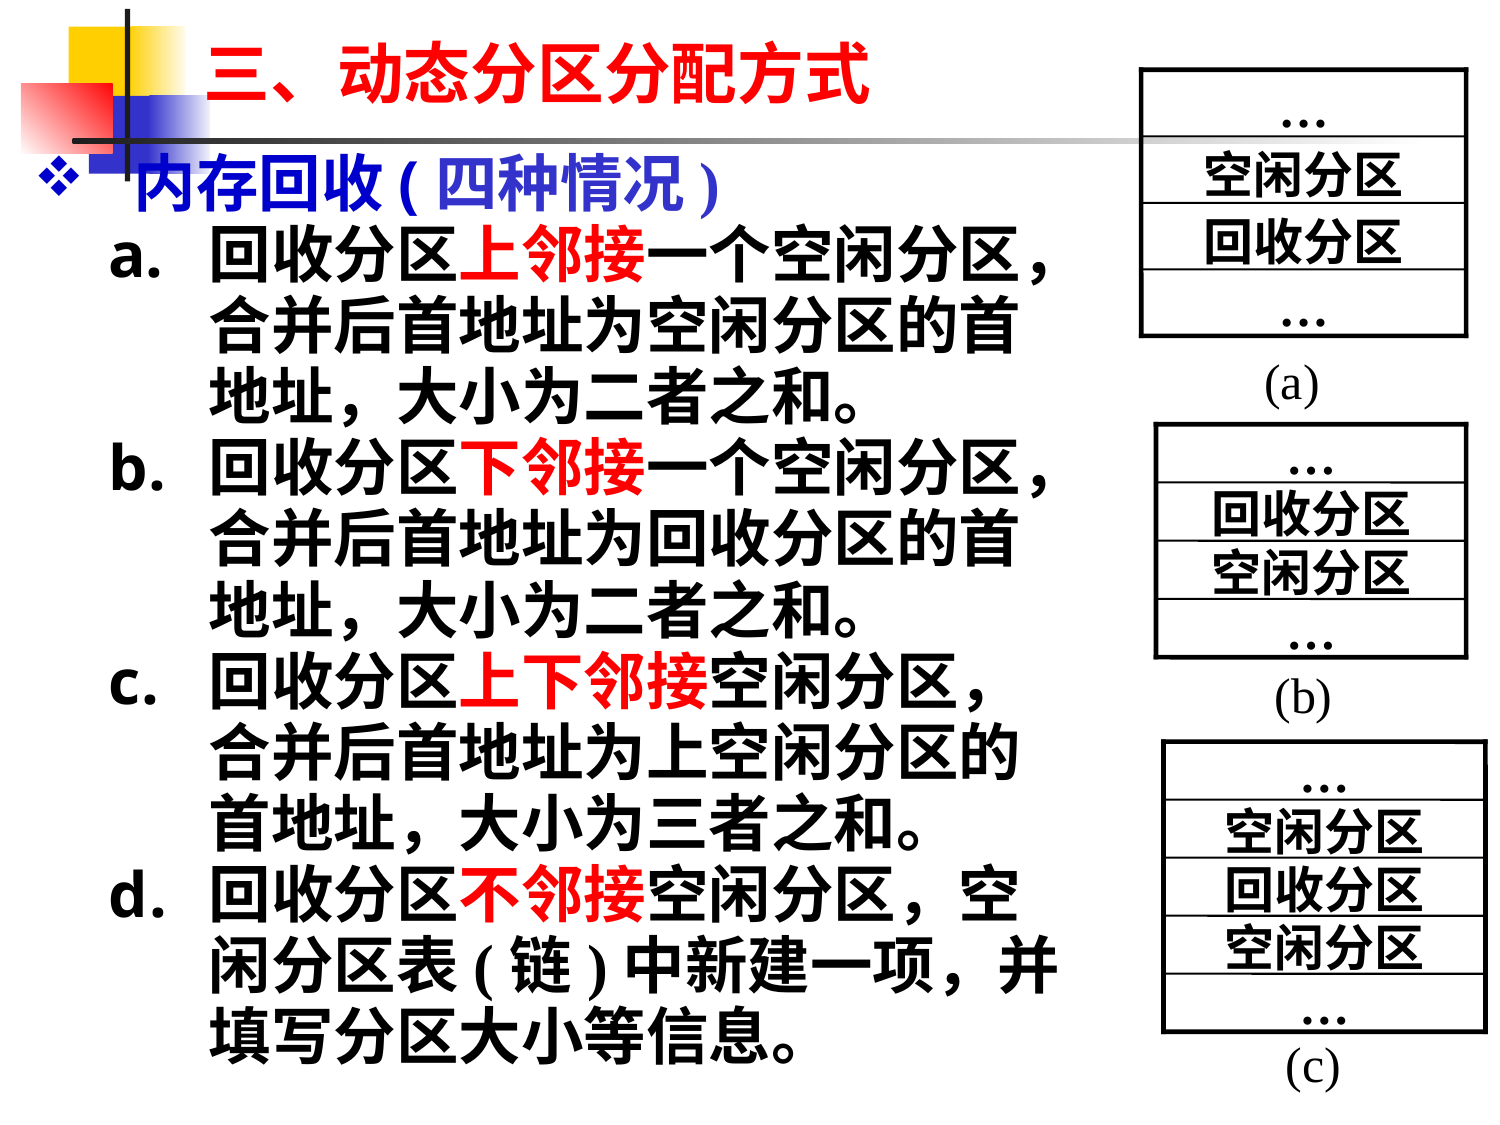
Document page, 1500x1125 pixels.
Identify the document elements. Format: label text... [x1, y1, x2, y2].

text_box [1140, 69, 1467, 418]
title 三、动态分区分配方式 [188, 8, 1468, 120]
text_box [1163, 741, 1486, 1102]
list 内存回收(四种情况) 回收分区上邻接一个空闲分区，合并后首地址为空闲分区的首地址，大小为二者之和。 回收分区下邻接一个空闲分区，合并后首地址为回收分区的首地址，大小为二者之和。 回收分区上下邻接空闲分区，合并后首地址为上空闲分区的首地址，大小为三者之和。 回收分区不邻接空闲分区，空闲分区表(链)中新建一项，并填写分区大小等信息。 [19, 141, 1097, 1087]
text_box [1155, 423, 1467, 733]
